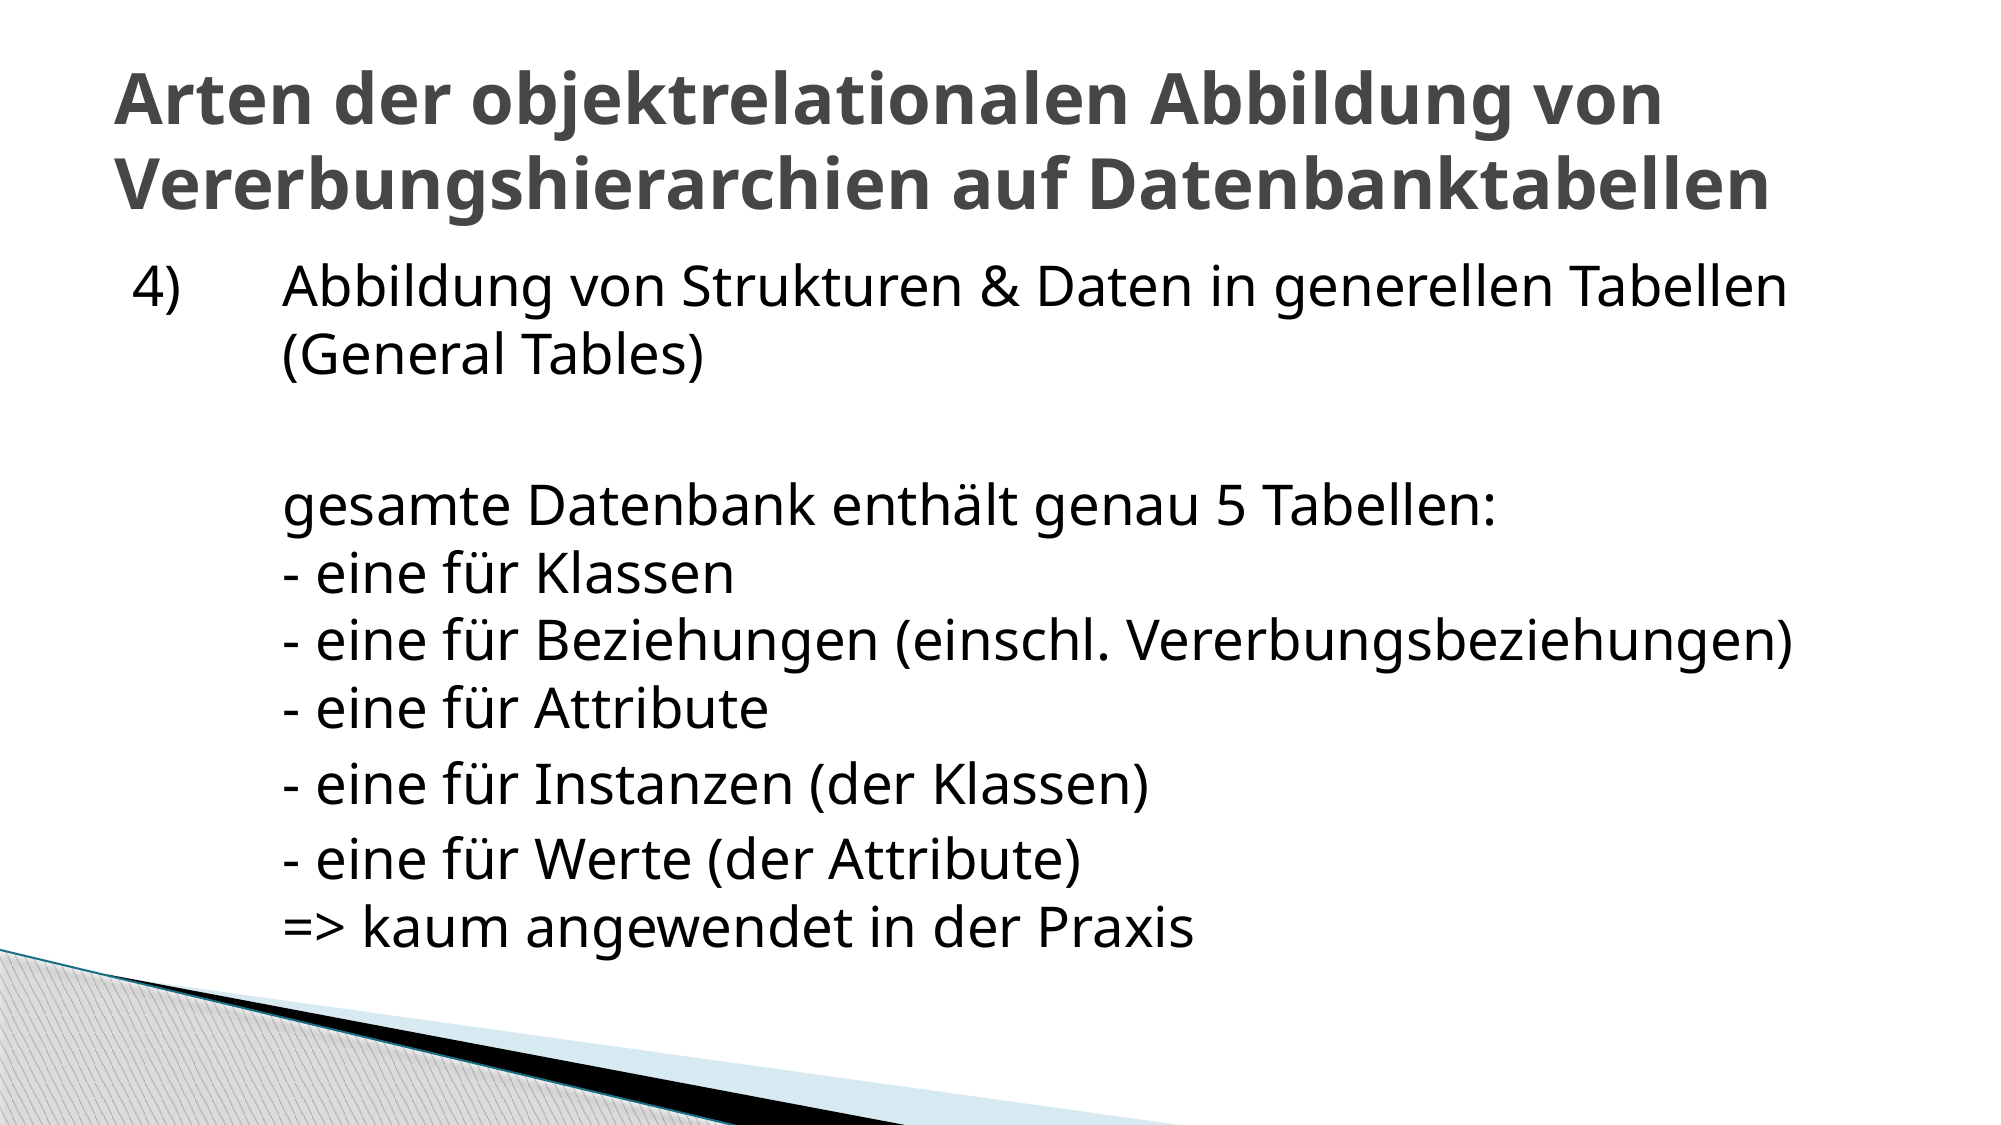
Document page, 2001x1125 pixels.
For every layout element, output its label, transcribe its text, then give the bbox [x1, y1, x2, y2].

title Arten der objektrelationalen Abbildung von Vererbungshierarchien auf Datenbanktabellen [99, 45, 1900, 233]
list 4) Abbildung von Strukturen & Daten in generellen Tabellen (General Tables) gesamte Datenbank enthält genau 5 Tabellen: - eine für Klassen - eine für Beziehungen (einschl. Vererbungsbeziehungen) - eine für Attribute - eine für Instanzen (der Klassen) - eine für Werte (der Attribute) => kaum angewendet in der Praxis [99, 243, 1900, 986]
